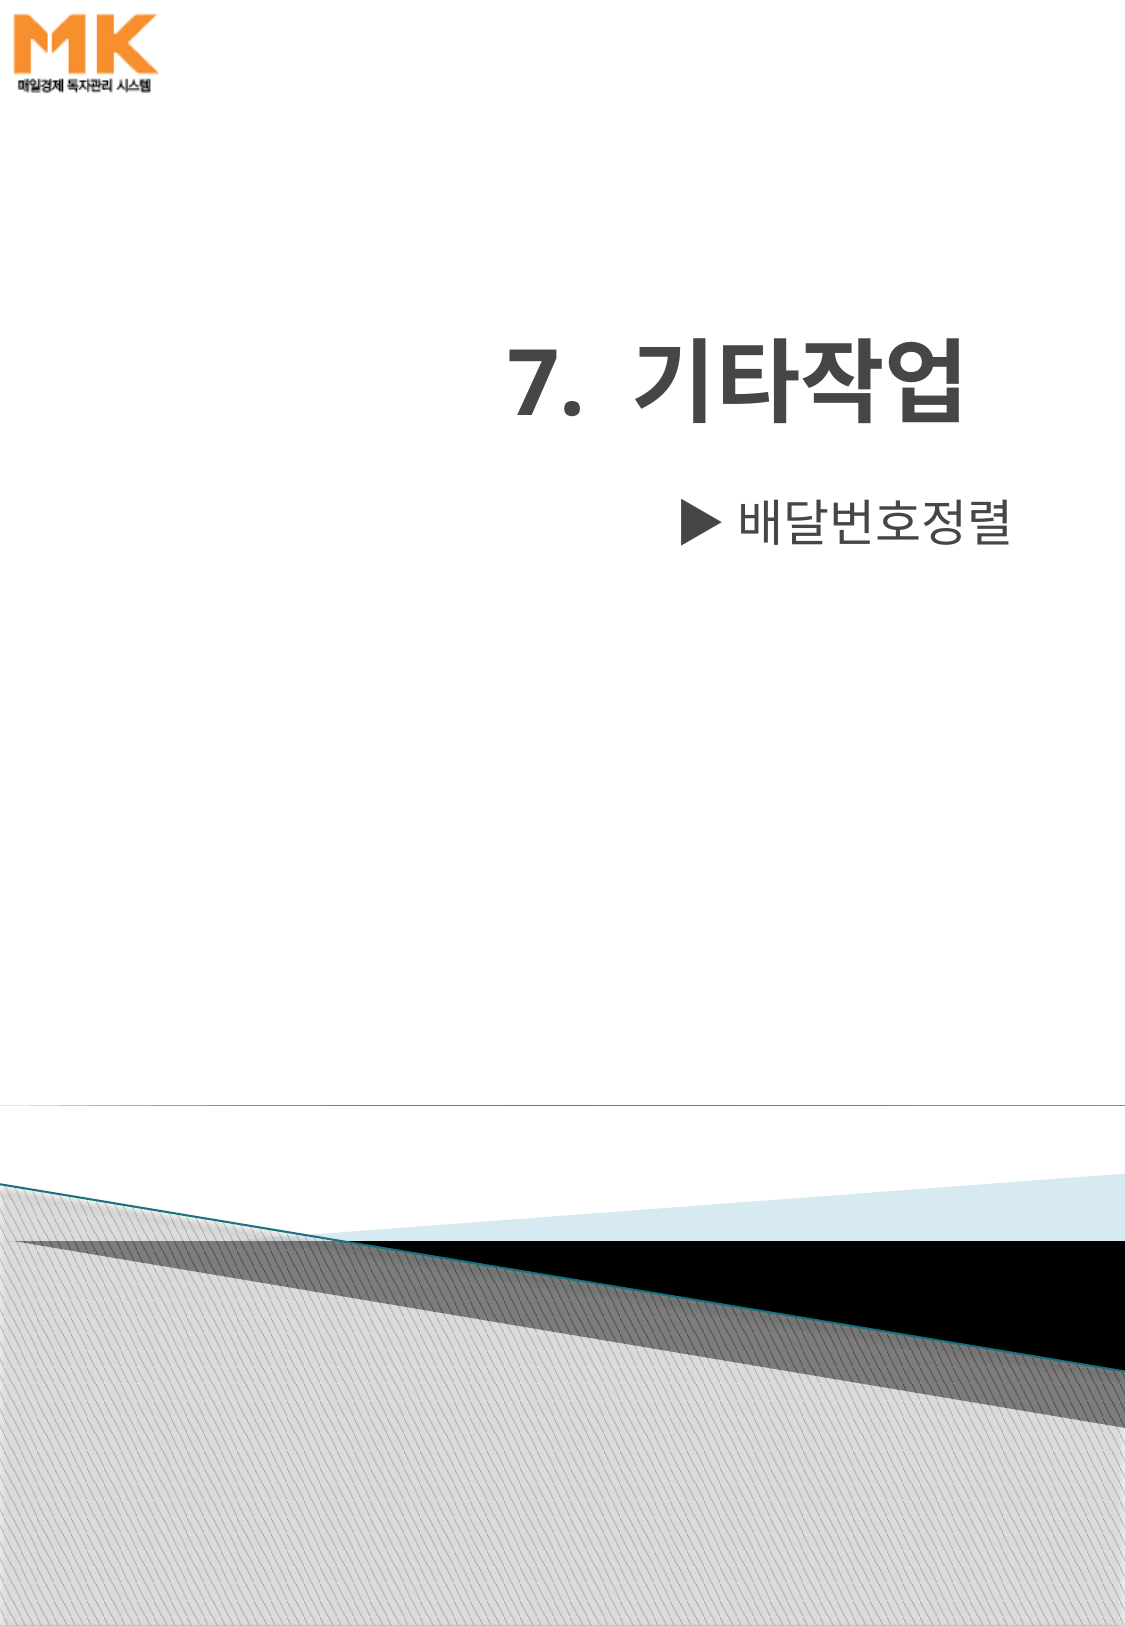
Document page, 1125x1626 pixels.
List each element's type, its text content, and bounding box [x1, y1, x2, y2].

picture [4, 1241, 1125, 1428]
picture [0, 0, 176, 110]
subtitle ▶배달번호정렬 [667, 484, 1064, 1235]
title 7. 기타작업 [93, 249, 985, 442]
